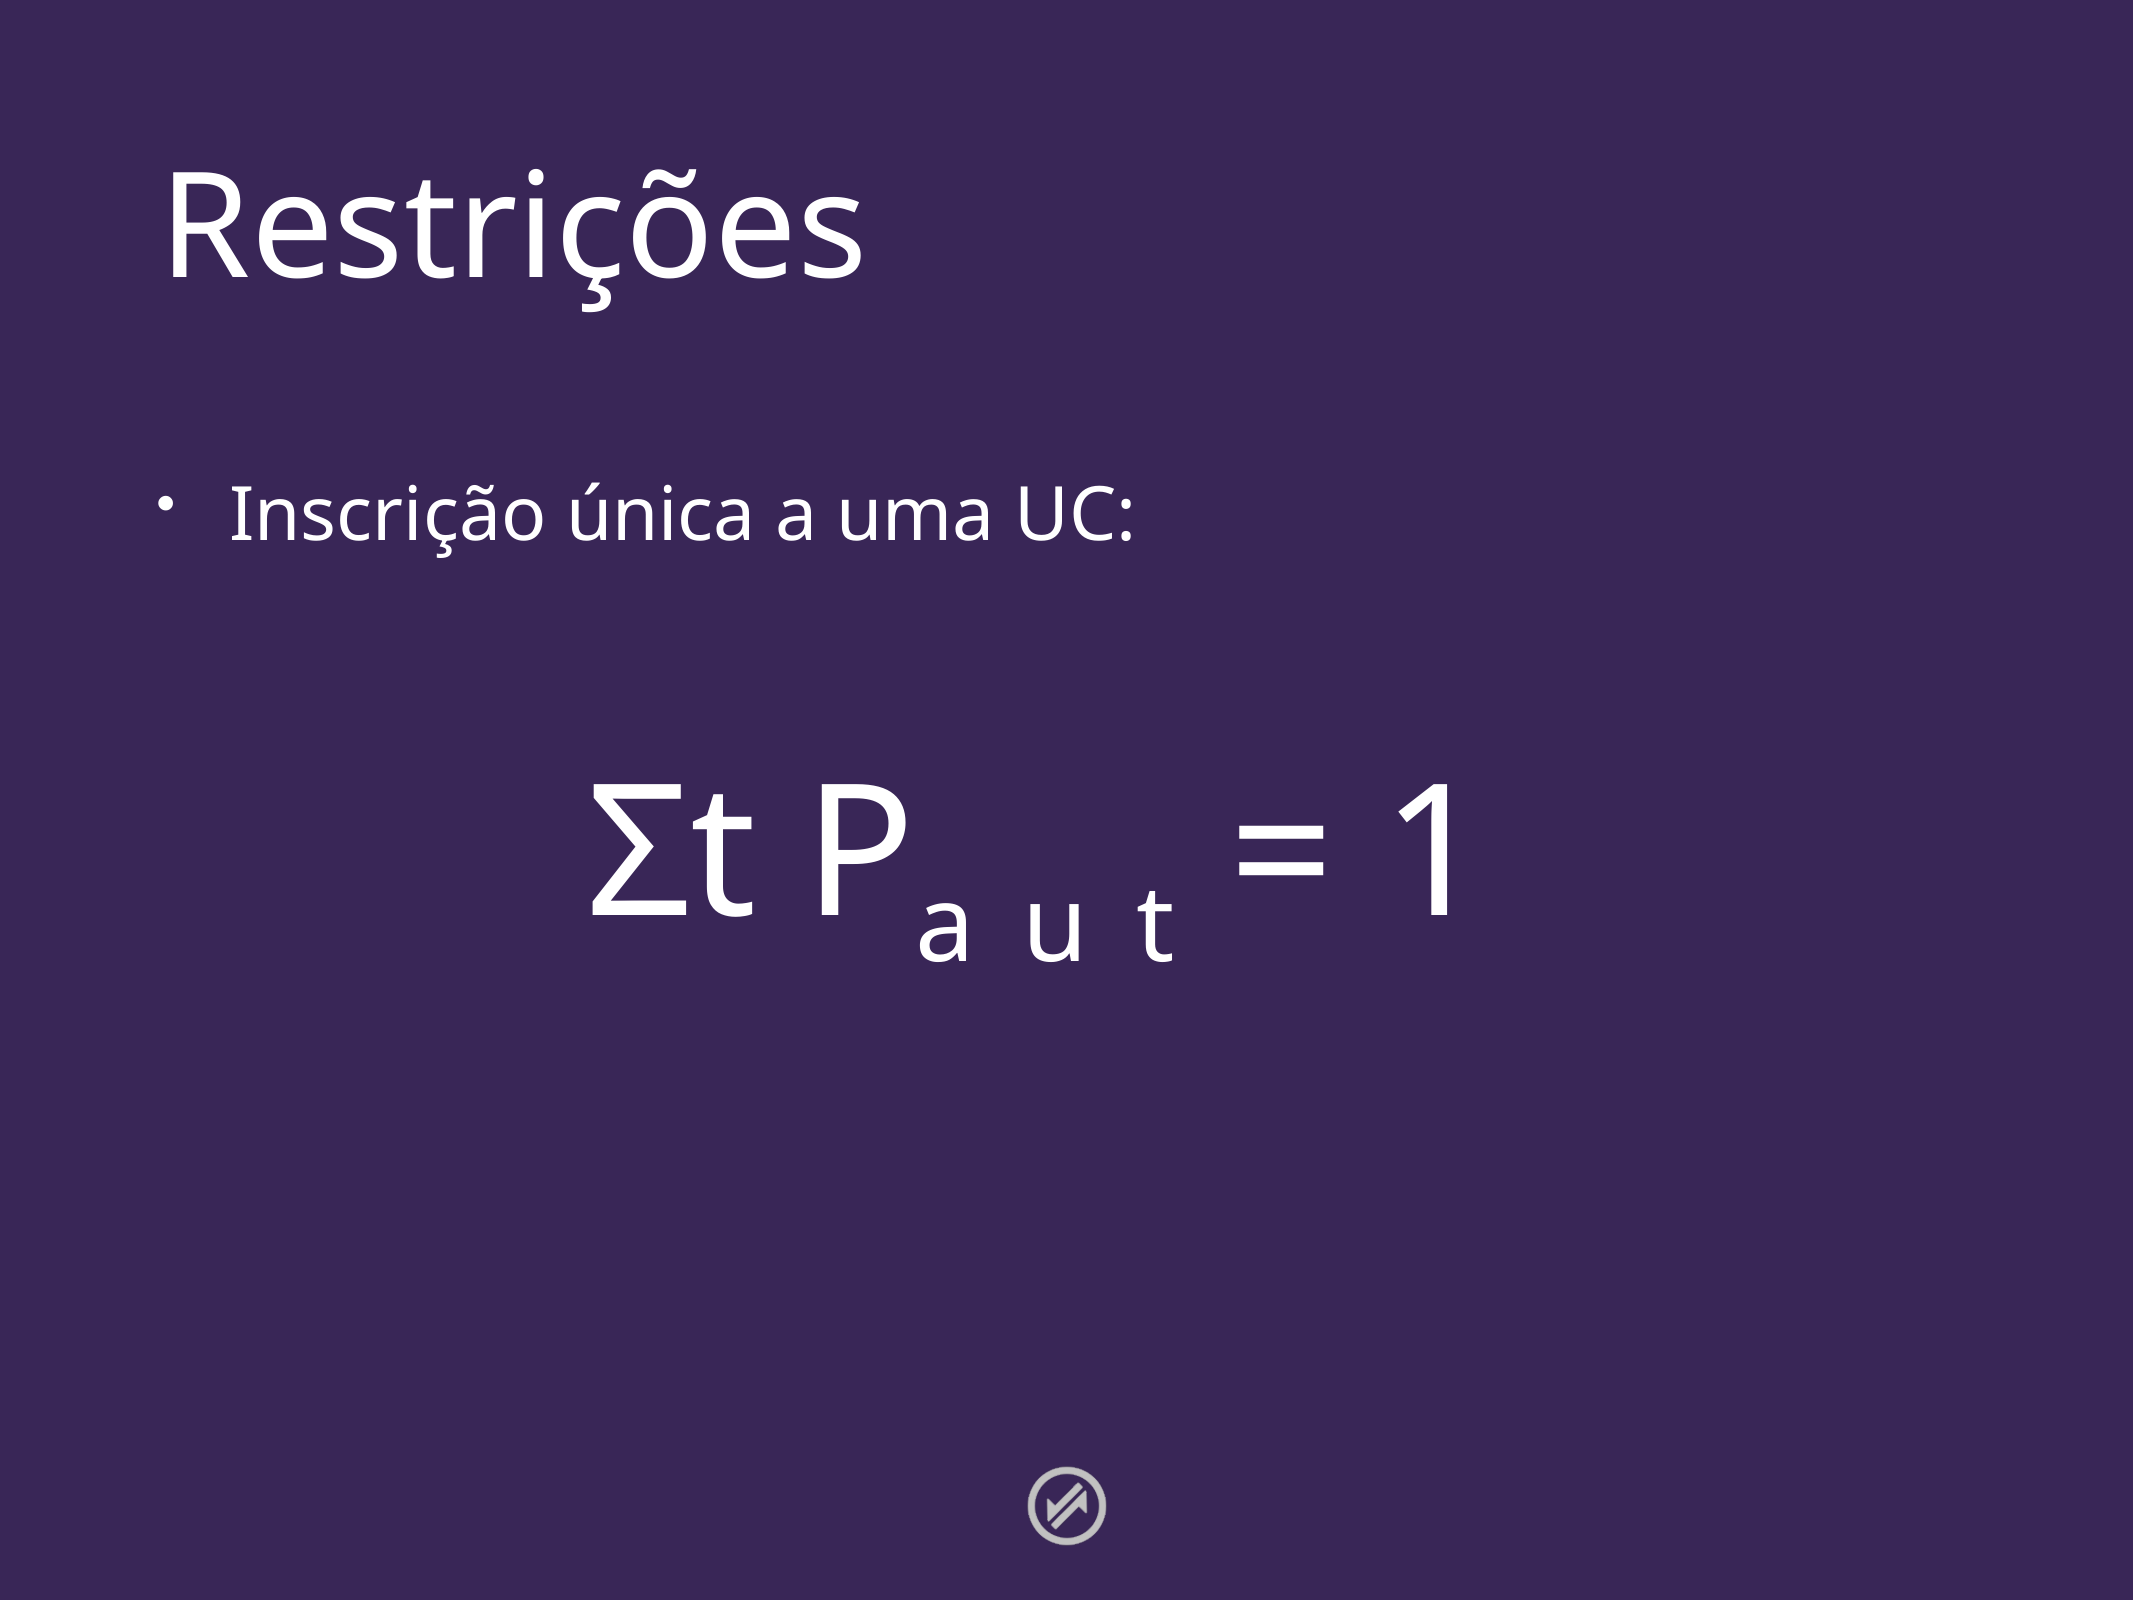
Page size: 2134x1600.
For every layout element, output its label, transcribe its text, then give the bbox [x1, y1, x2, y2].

picture [1019, 1459, 1114, 1554]
title Restrições [155, 41, 873, 397]
list Inscrição única a uma UC: Σt Pa u t = 1 [155, 424, 1978, 1457]
